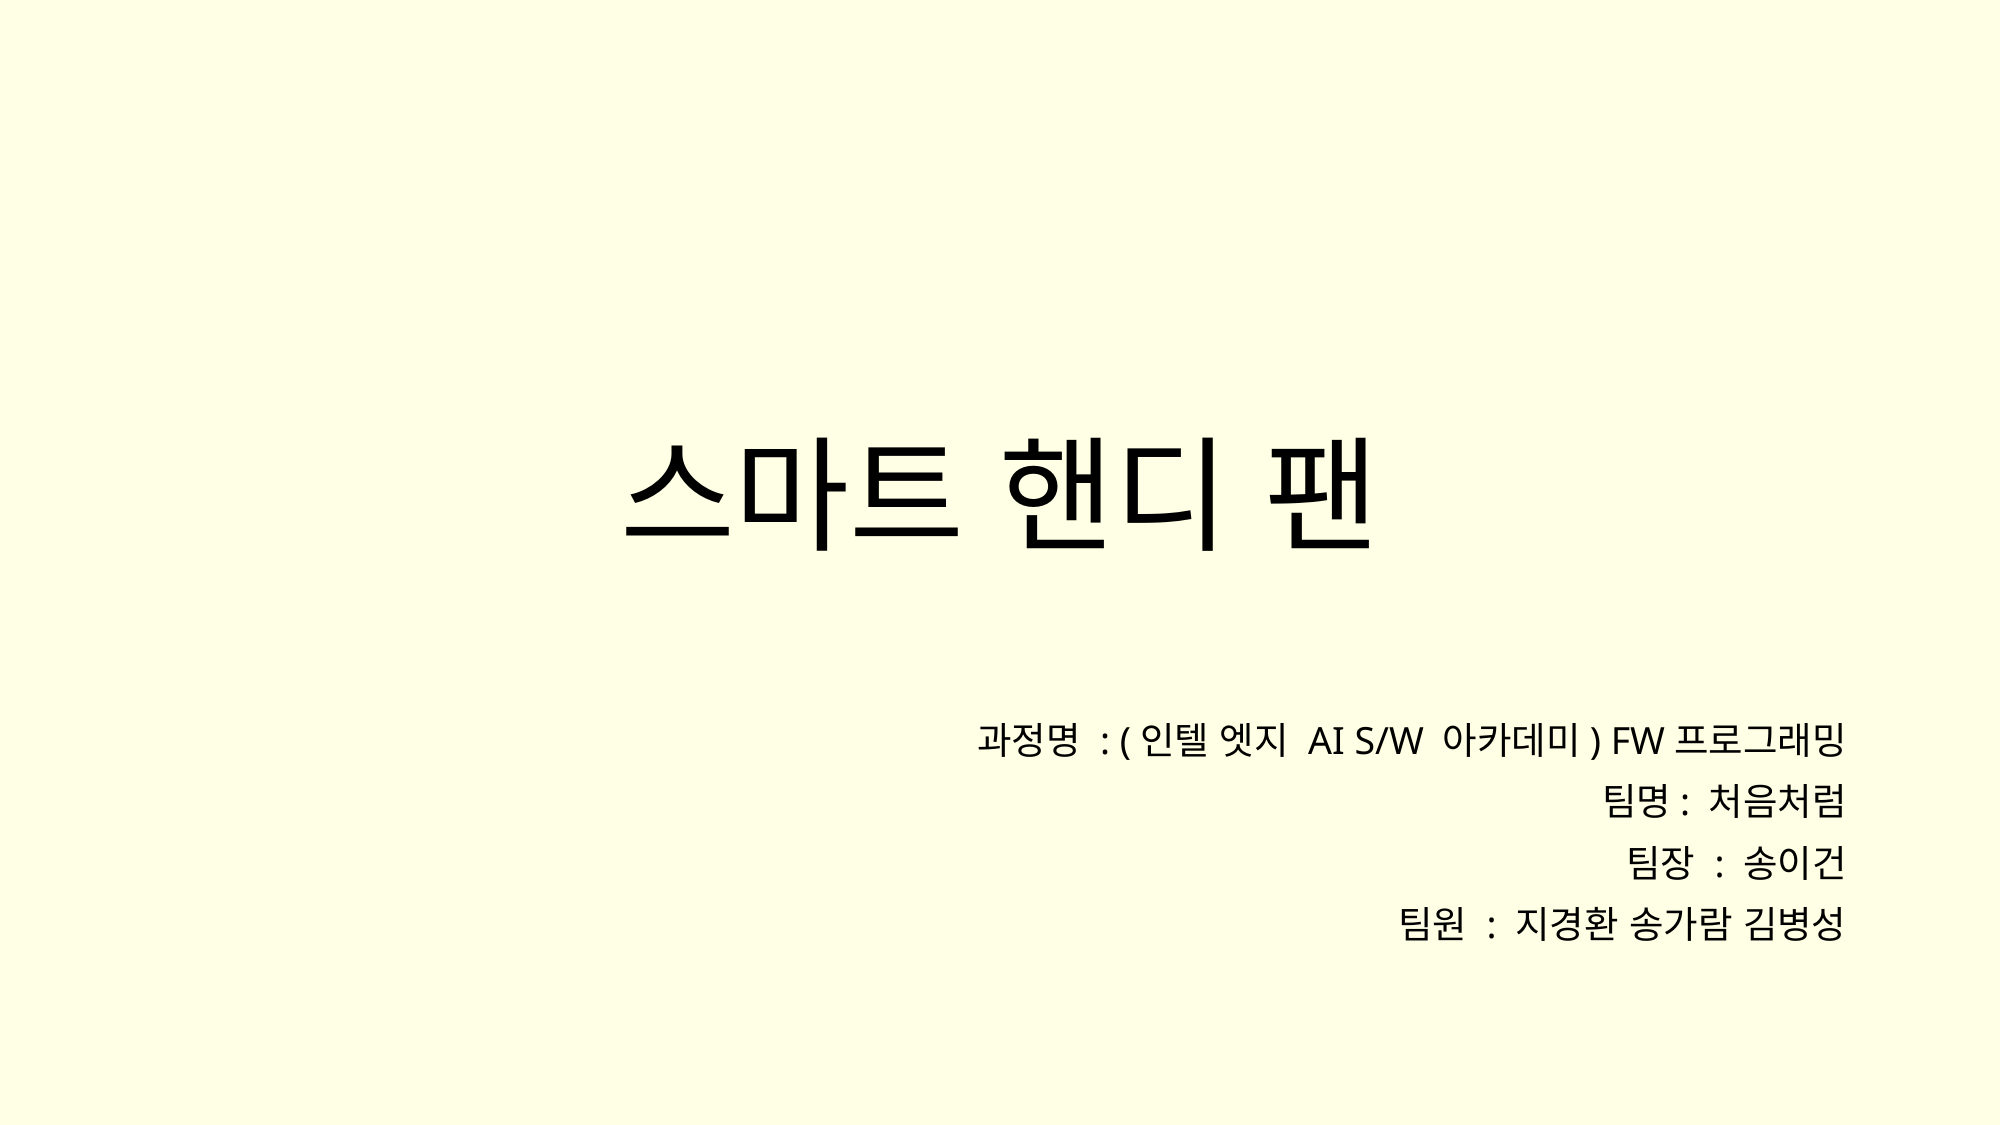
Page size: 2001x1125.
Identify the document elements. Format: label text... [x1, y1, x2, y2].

subtitle 과정명 : (인텔 엣지 AI S/W 아카데미) FW프로그래밍 팀명: 처음처럼 팀장 : 송이건 팀원 : 지경환 송가람 김병성 [287, 714, 1862, 1032]
title 스마트 핸디 팬 [249, 184, 1750, 576]
